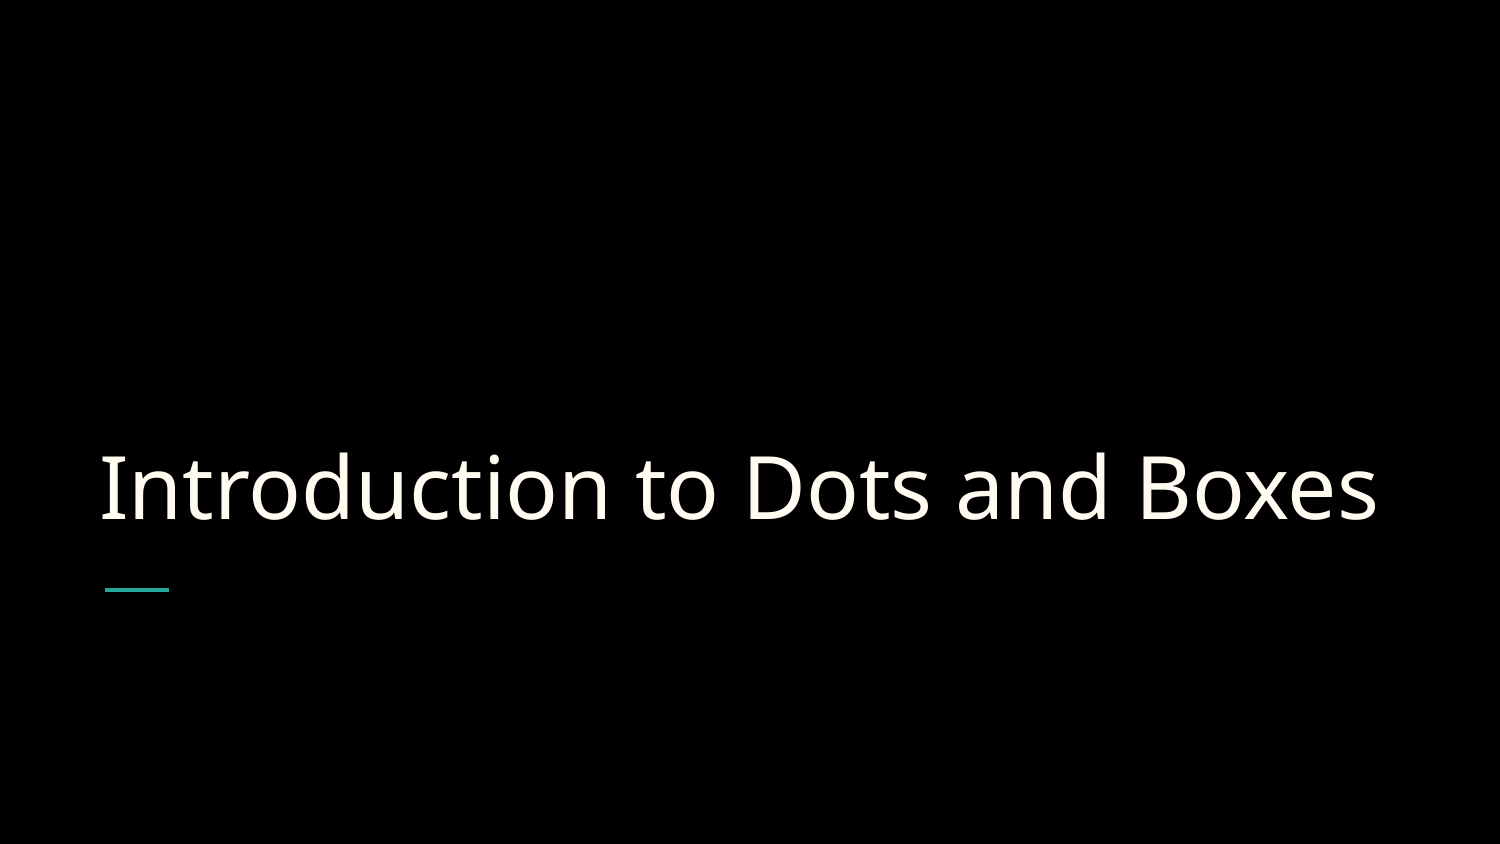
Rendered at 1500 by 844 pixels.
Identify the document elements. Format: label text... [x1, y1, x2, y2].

title Introduction to Dots and Boxes [84, 310, 1416, 561]
